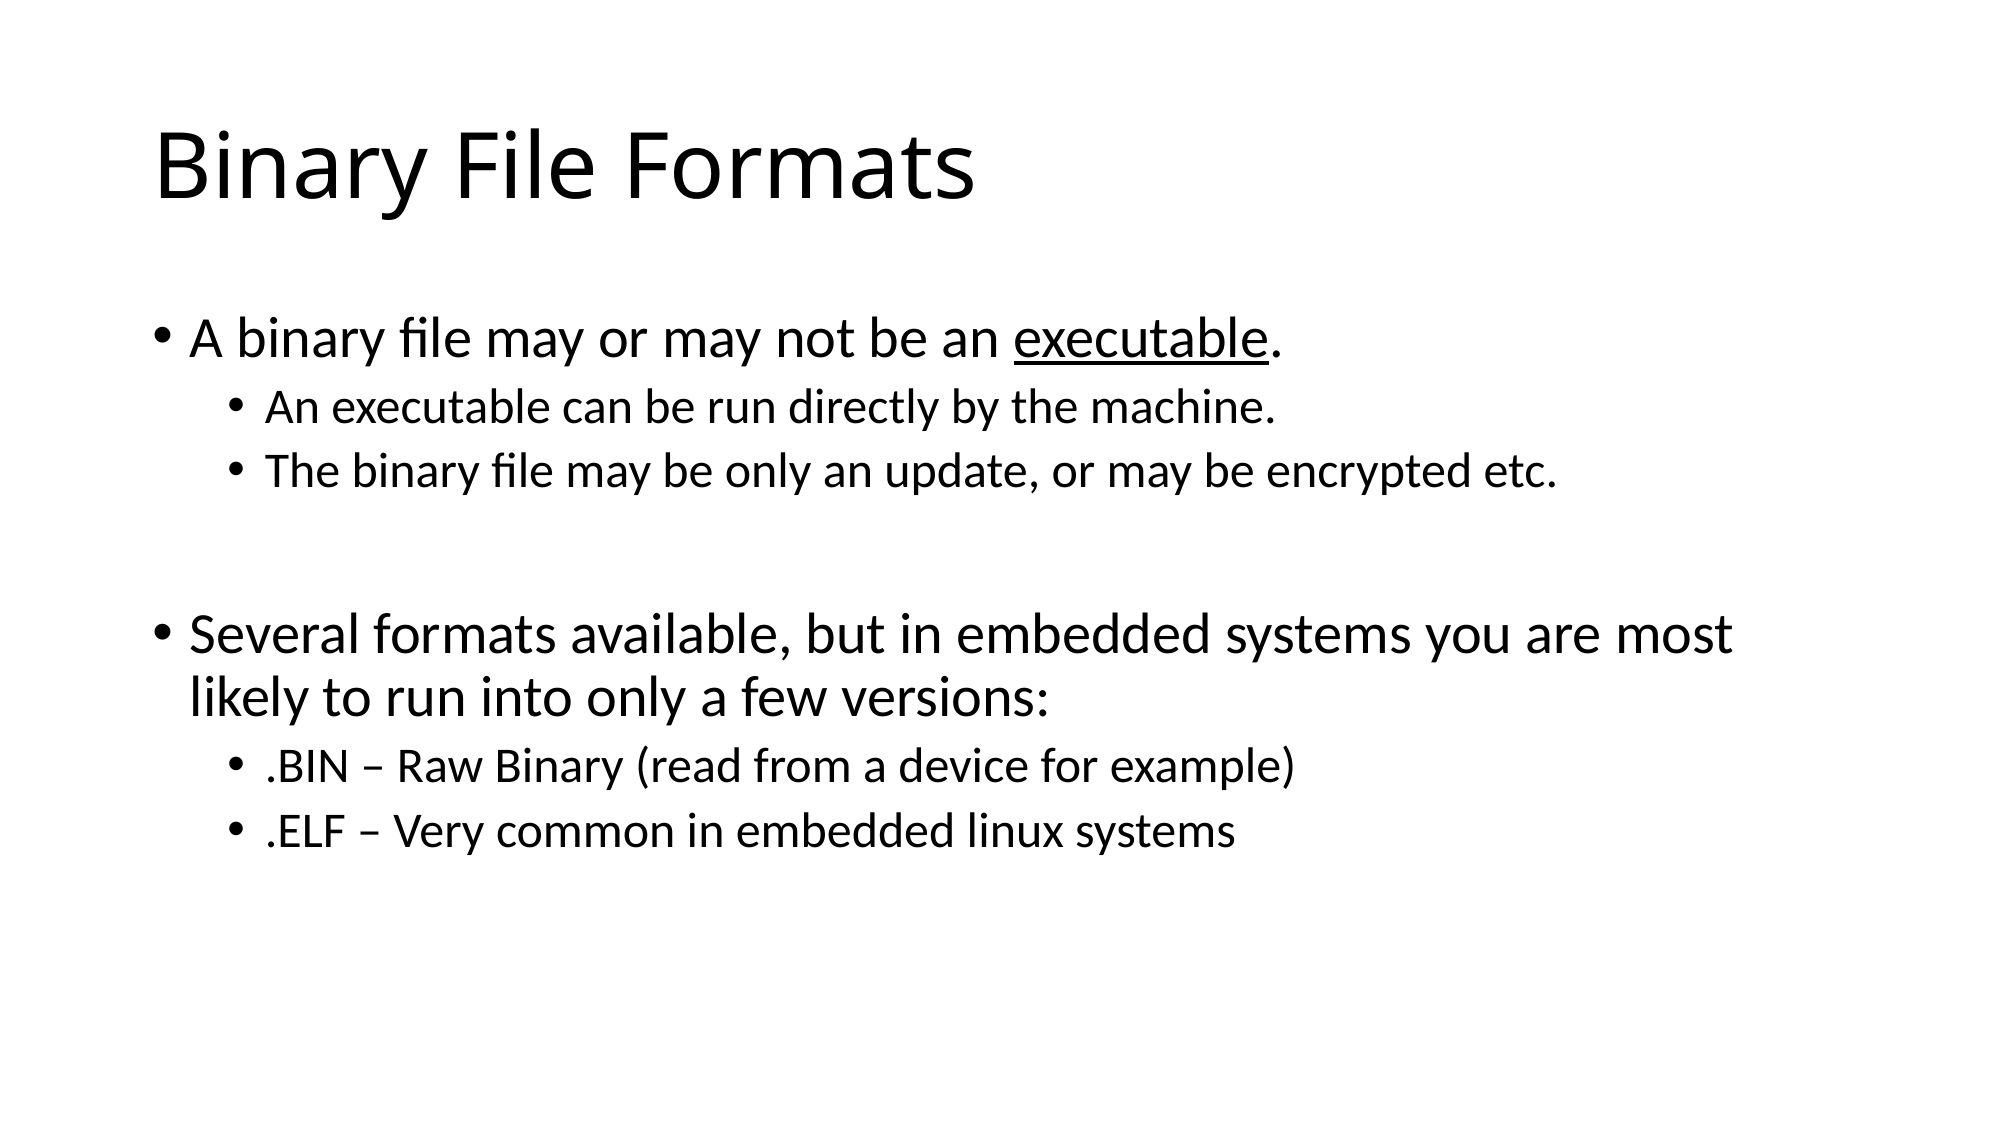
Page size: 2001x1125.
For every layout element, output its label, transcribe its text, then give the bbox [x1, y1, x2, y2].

title Binary File Formats [137, 59, 1863, 278]
list A binary file may or may not be an executable. An executable can be run directly by the machine. The binary file may be only an update, or may be encrypted etc. Several formats available, but in embedded systems you are most likely to run into only a few versions: .BIN – Raw Binary (read from a device for example) .ELF – Very common in embedded linux systems [137, 299, 1863, 1014]
